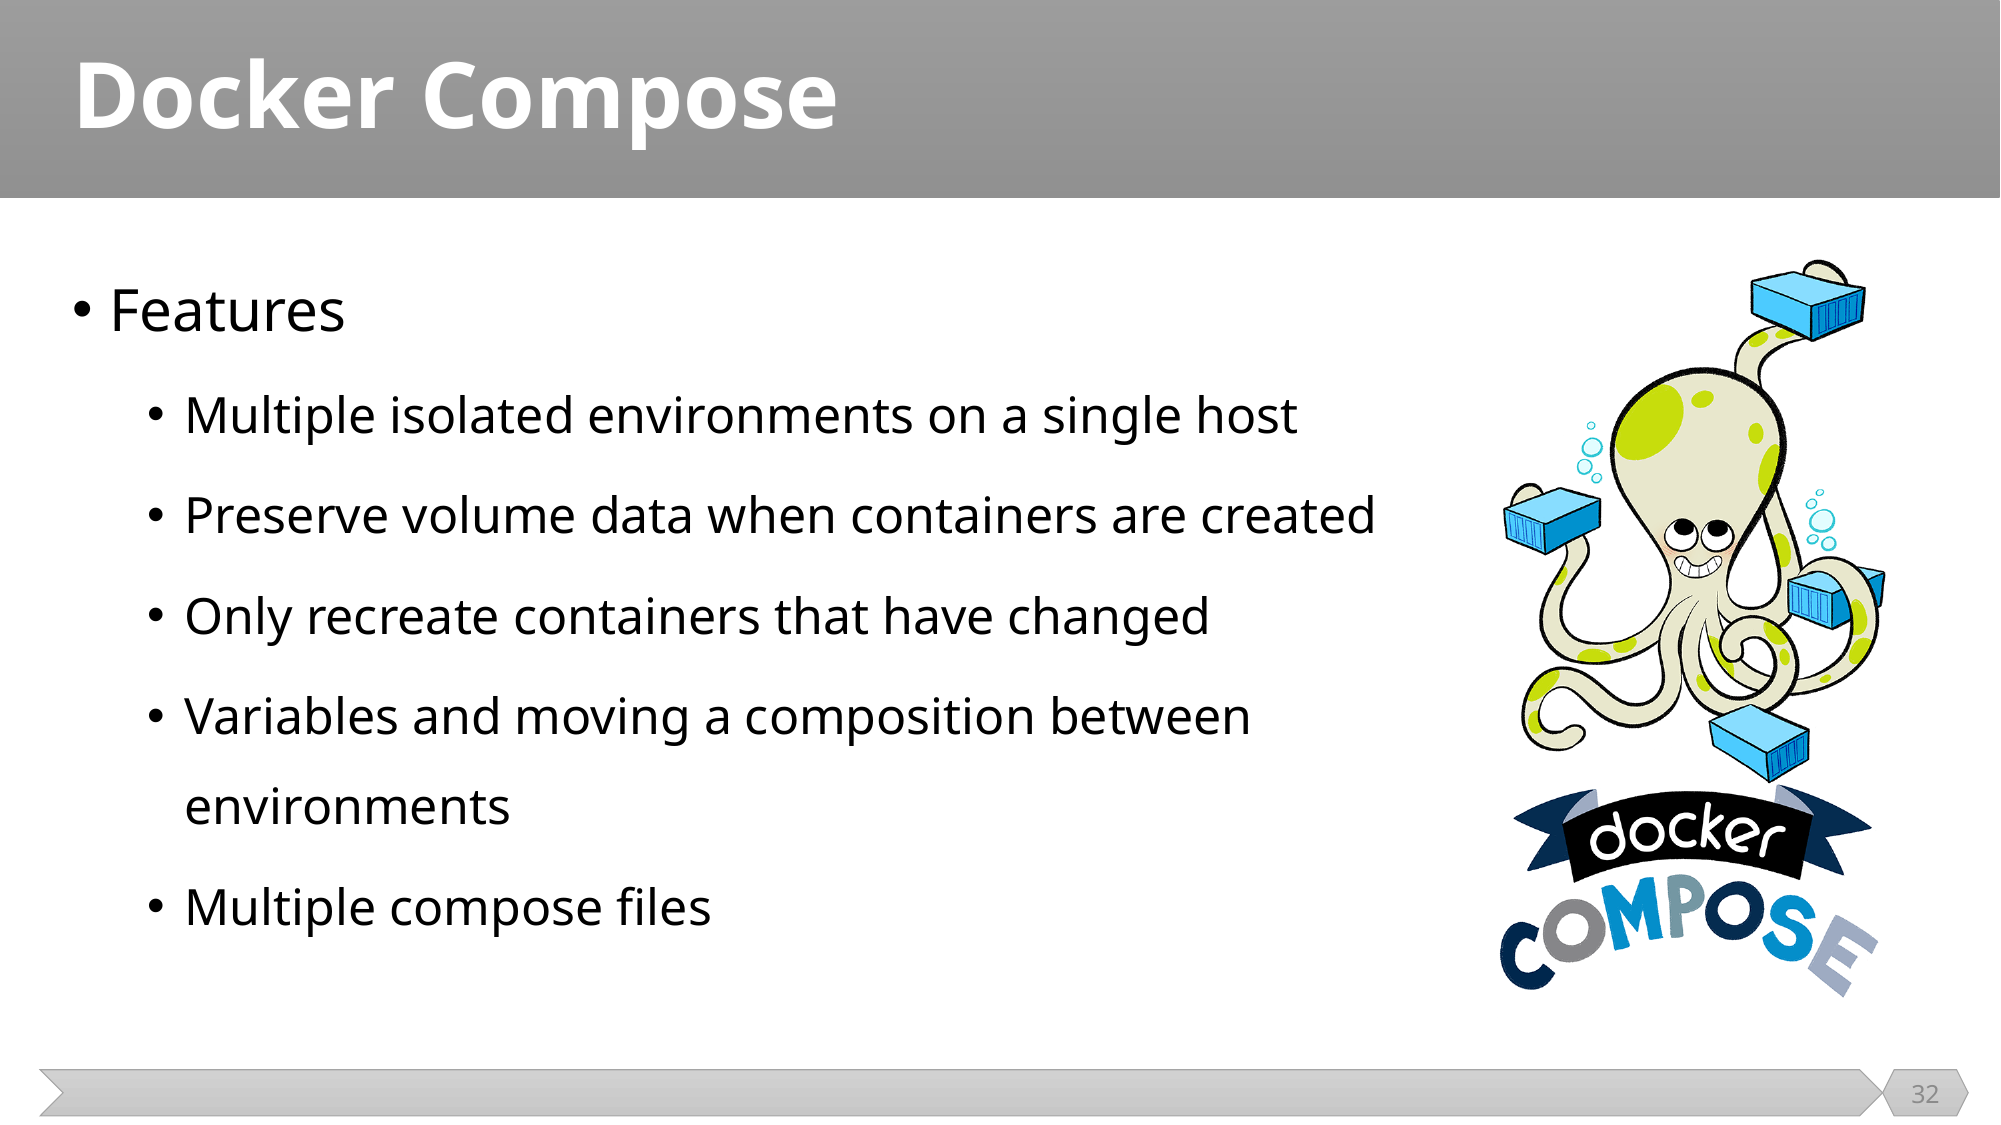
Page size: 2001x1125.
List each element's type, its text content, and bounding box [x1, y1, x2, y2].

title Docker Compose [56, 0, 1969, 199]
slide_number 32 [1882, 1065, 1969, 1125]
picture [1472, 232, 1926, 1031]
list Features Multiple isolated environments on a single host Preserve volume data when containers are created Only recreate containers that have changed Variables and moving a composition between environments Multiple compose files [56, 230, 1487, 1010]
